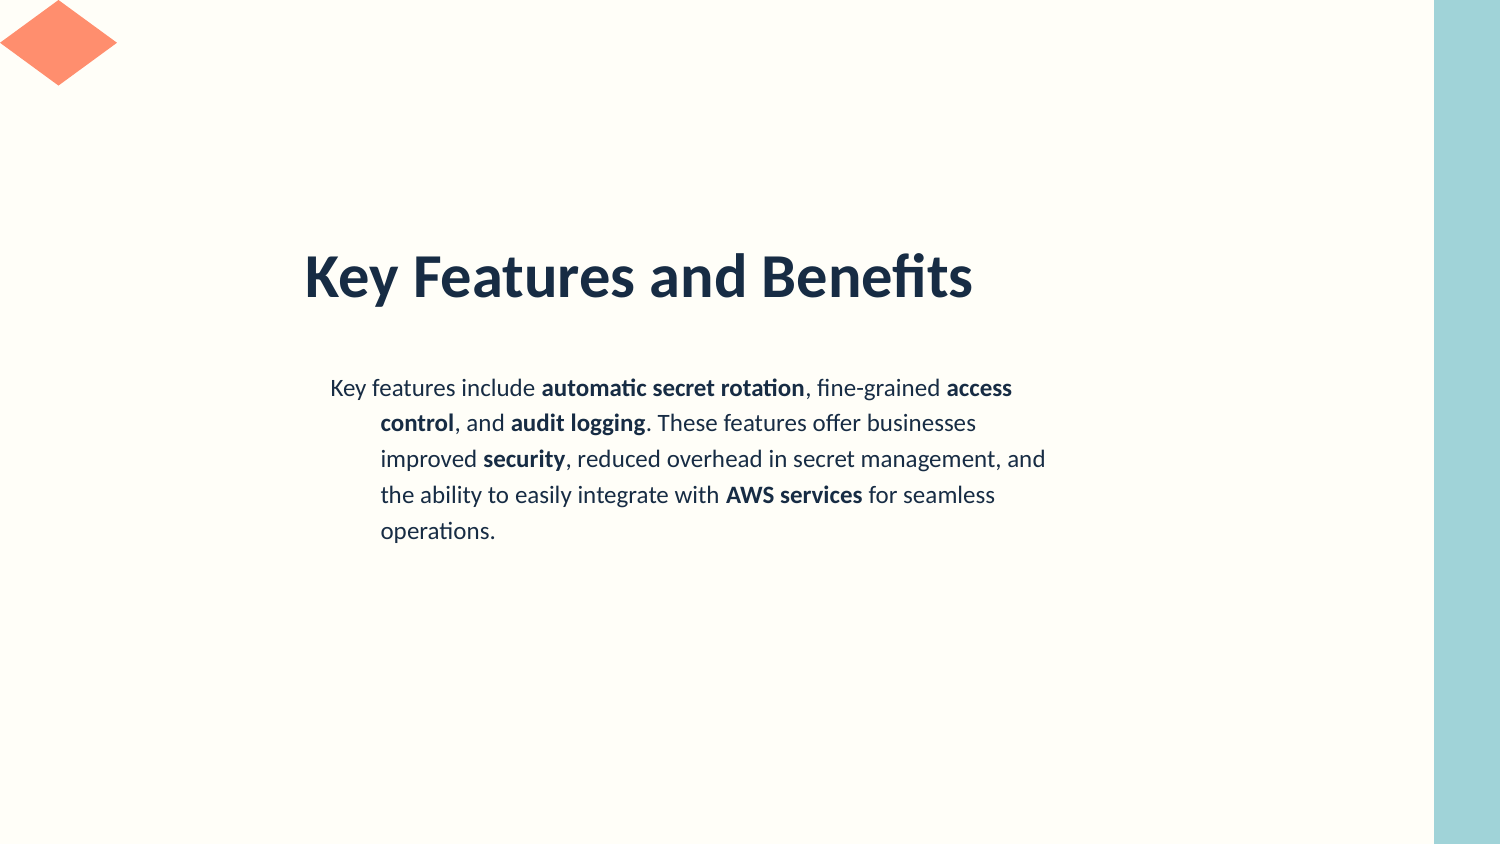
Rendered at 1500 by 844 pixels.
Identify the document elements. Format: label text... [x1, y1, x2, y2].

subtitle Key features include automatic secret rotation, fine-grained access control, and audit logging. These features offer businesses improved security, reduced overhead in secret management, and the ability to easily integrate with AWS services for seamless operations. [290, 350, 1066, 689]
title Key Features and Benefits [290, 151, 1066, 325]
